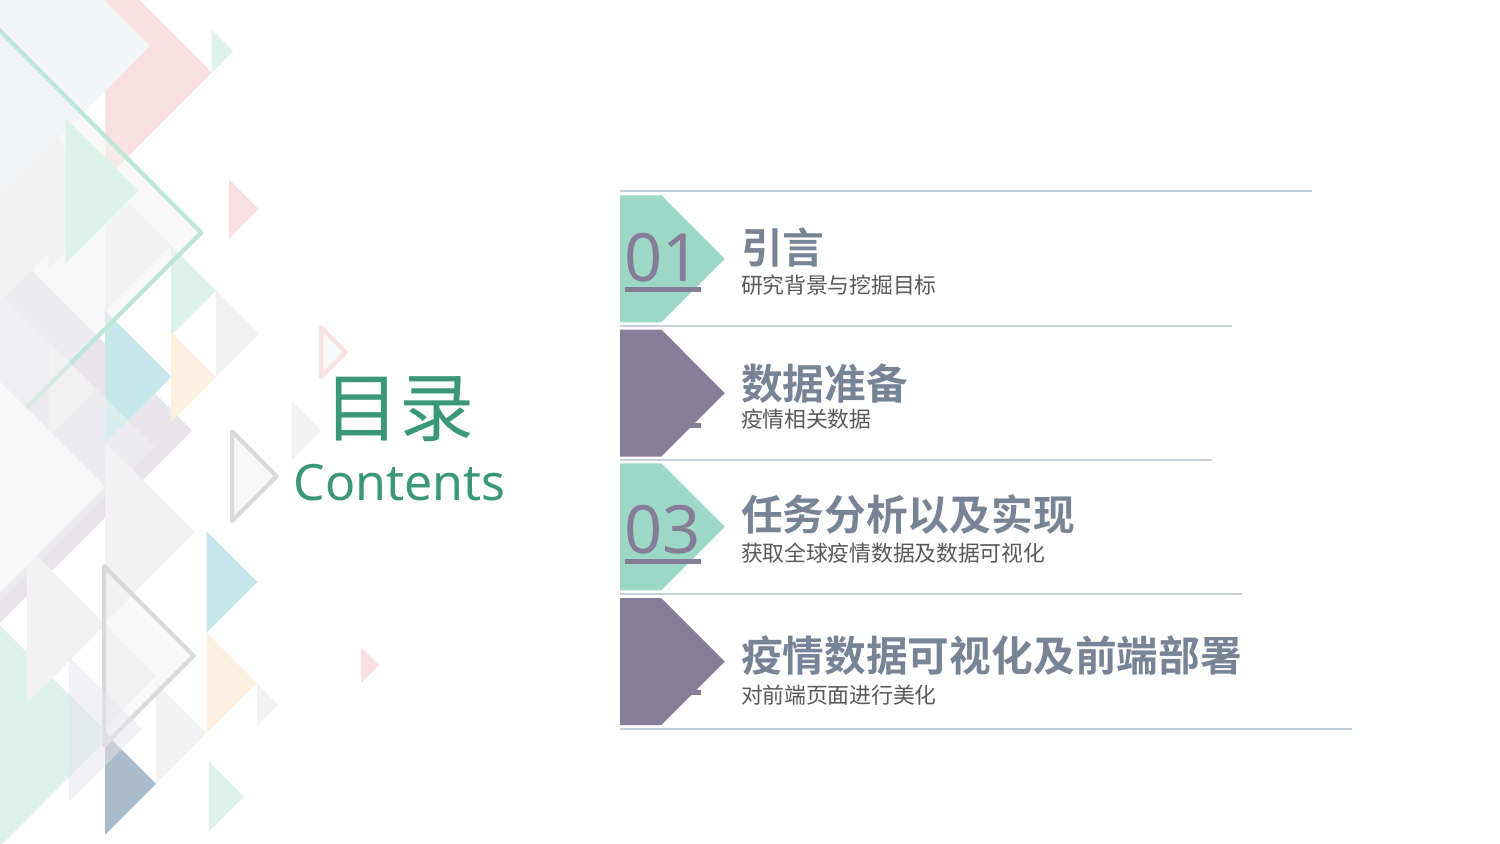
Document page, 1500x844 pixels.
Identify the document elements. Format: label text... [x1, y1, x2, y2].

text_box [726, 622, 1415, 717]
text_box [607, 463, 725, 591]
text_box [727, 584, 1353, 621]
text_box 目录 Contents [384, 353, 540, 519]
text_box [0, 0, 380, 844]
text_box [607, 195, 725, 323]
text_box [728, 450, 1353, 479]
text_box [607, 597, 725, 726]
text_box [729, 724, 1353, 730]
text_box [730, 350, 1415, 442]
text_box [728, 315, 1353, 349]
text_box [607, 329, 725, 457]
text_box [730, 480, 1415, 576]
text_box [726, 214, 1415, 307]
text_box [619, 191, 1353, 212]
